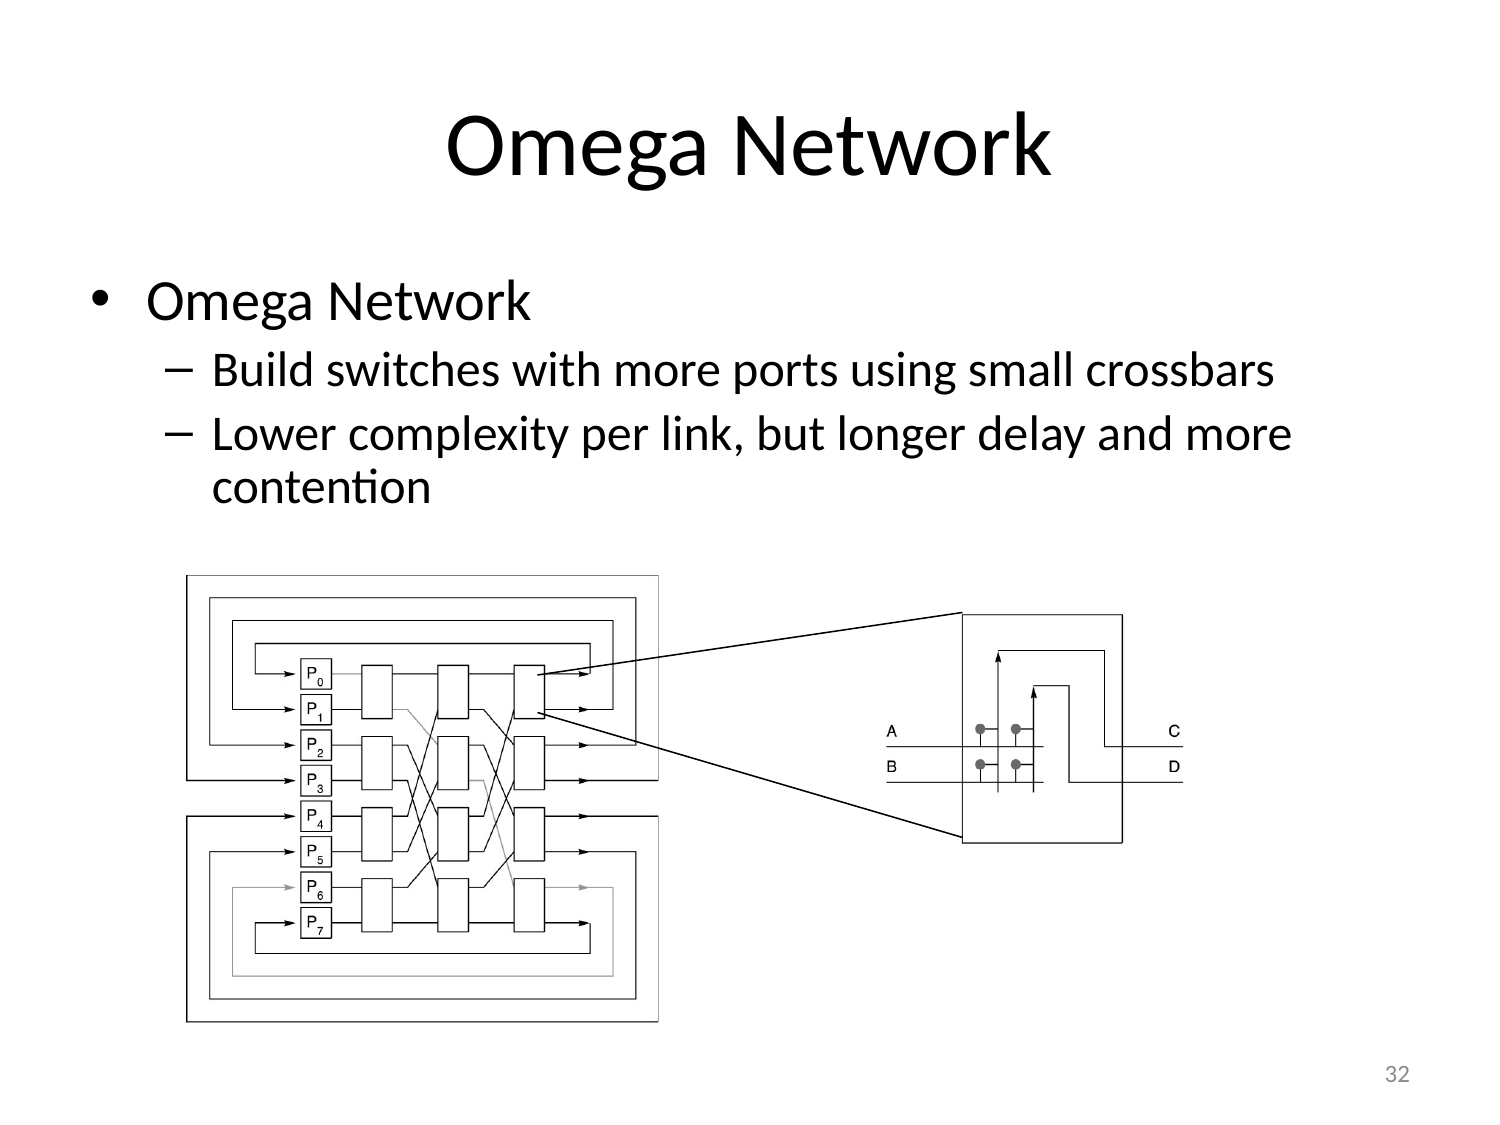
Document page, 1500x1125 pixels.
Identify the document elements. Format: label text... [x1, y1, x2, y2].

list Omega Network Build switches with more ports using small crossbars Lower complexity per link, but longer delay and more contention [75, 262, 1425, 1005]
picture [862, 599, 1207, 862]
title Omega Network [75, 45, 1425, 233]
picture [174, 574, 659, 1028]
slide_number 32 [1074, 1042, 1425, 1103]
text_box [537, 712, 963, 838]
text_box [537, 612, 963, 676]
